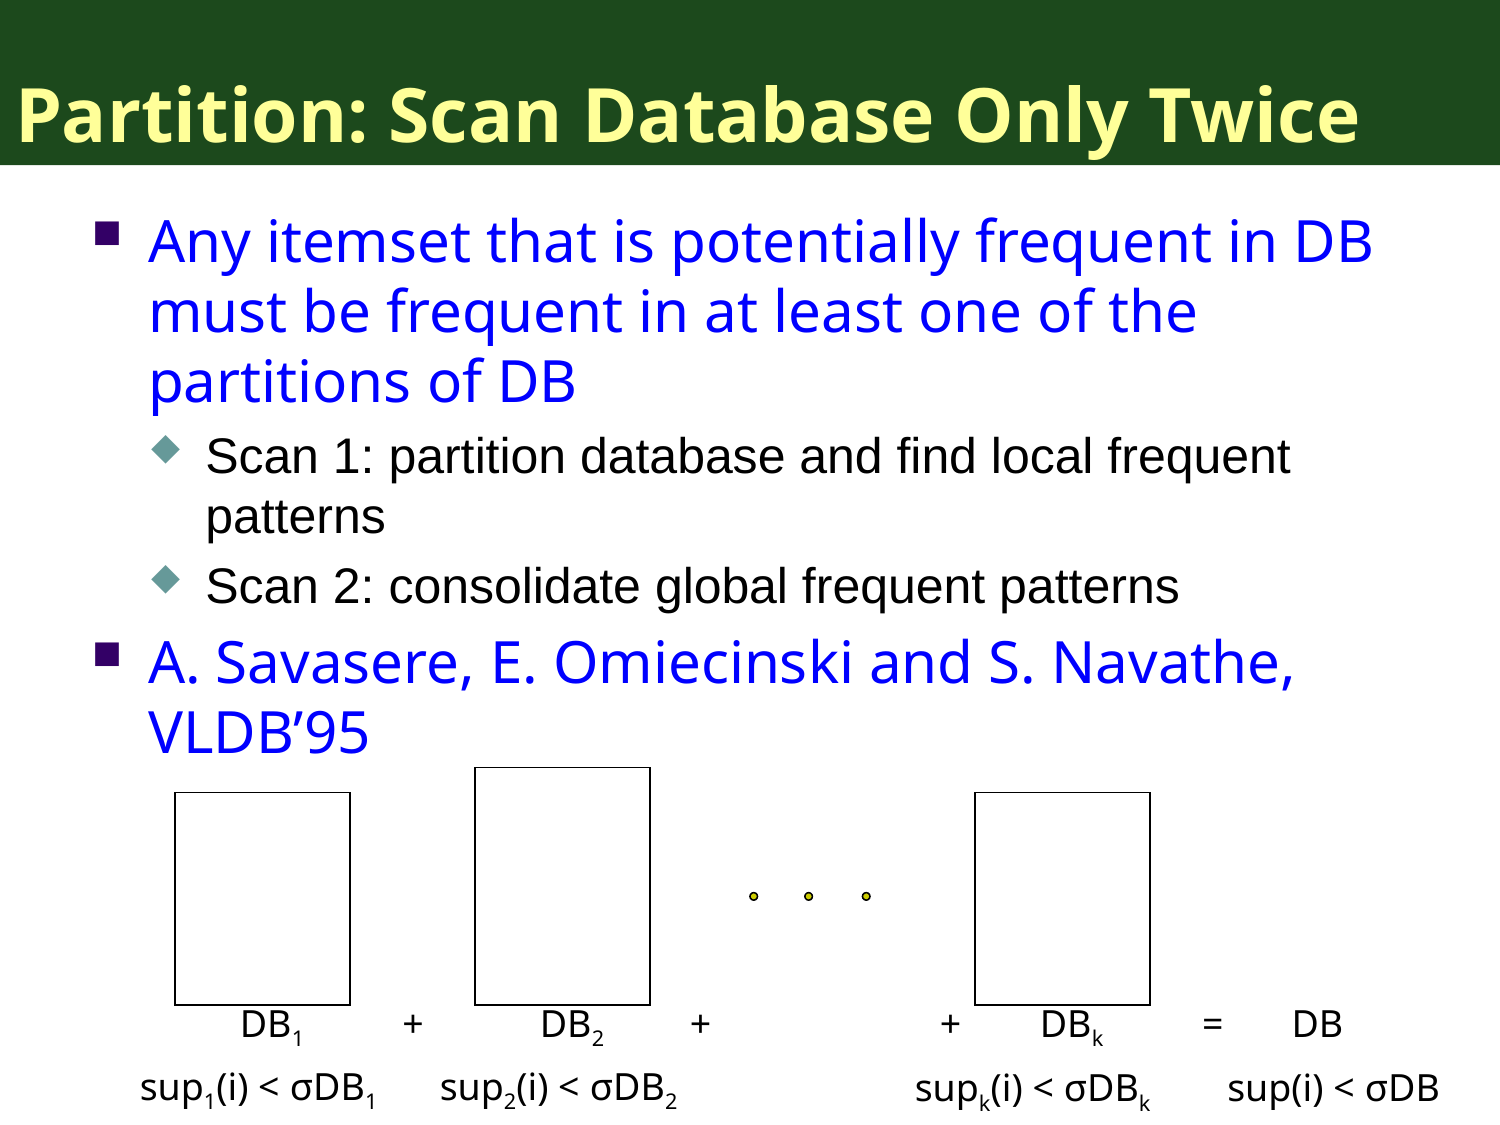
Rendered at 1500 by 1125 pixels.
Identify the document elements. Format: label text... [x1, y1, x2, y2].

list Any itemset that is potentially frequent in DB must be frequent in at least one of the partitions of DB Scan 1: partition database and find local frequent patterns Scan 2: consolidate global frequent patterns A. Savasere, E. Omiecinski and S. Navathe, VLDB’95 [76, 196, 1427, 1059]
text_box DB1 [225, 992, 325, 1055]
text_box [749, 892, 758, 901]
text_box + [924, 992, 963, 1053]
text_box DBk [1025, 992, 1125, 1056]
text_box [862, 892, 871, 901]
text_box [174, 792, 350, 1006]
text_box [804, 892, 813, 901]
text_box supk(i) < σDBk [900, 1056, 1175, 1123]
text_box sup(i) < σDB [1212, 1056, 1488, 1117]
text_box = DB [1187, 992, 1413, 1053]
text_box [975, 792, 1150, 1006]
text_box + [387, 992, 425, 1053]
text_box + [675, 992, 713, 1053]
text_box DB2 [525, 992, 625, 1055]
title Partition: Scan Database Only Twice [0, 0, 1500, 166]
text_box sup1(i) < σDB1 [125, 1055, 400, 1121]
text_box sup2(i) < σDB2 [425, 1055, 700, 1121]
text_box [474, 767, 650, 1006]
